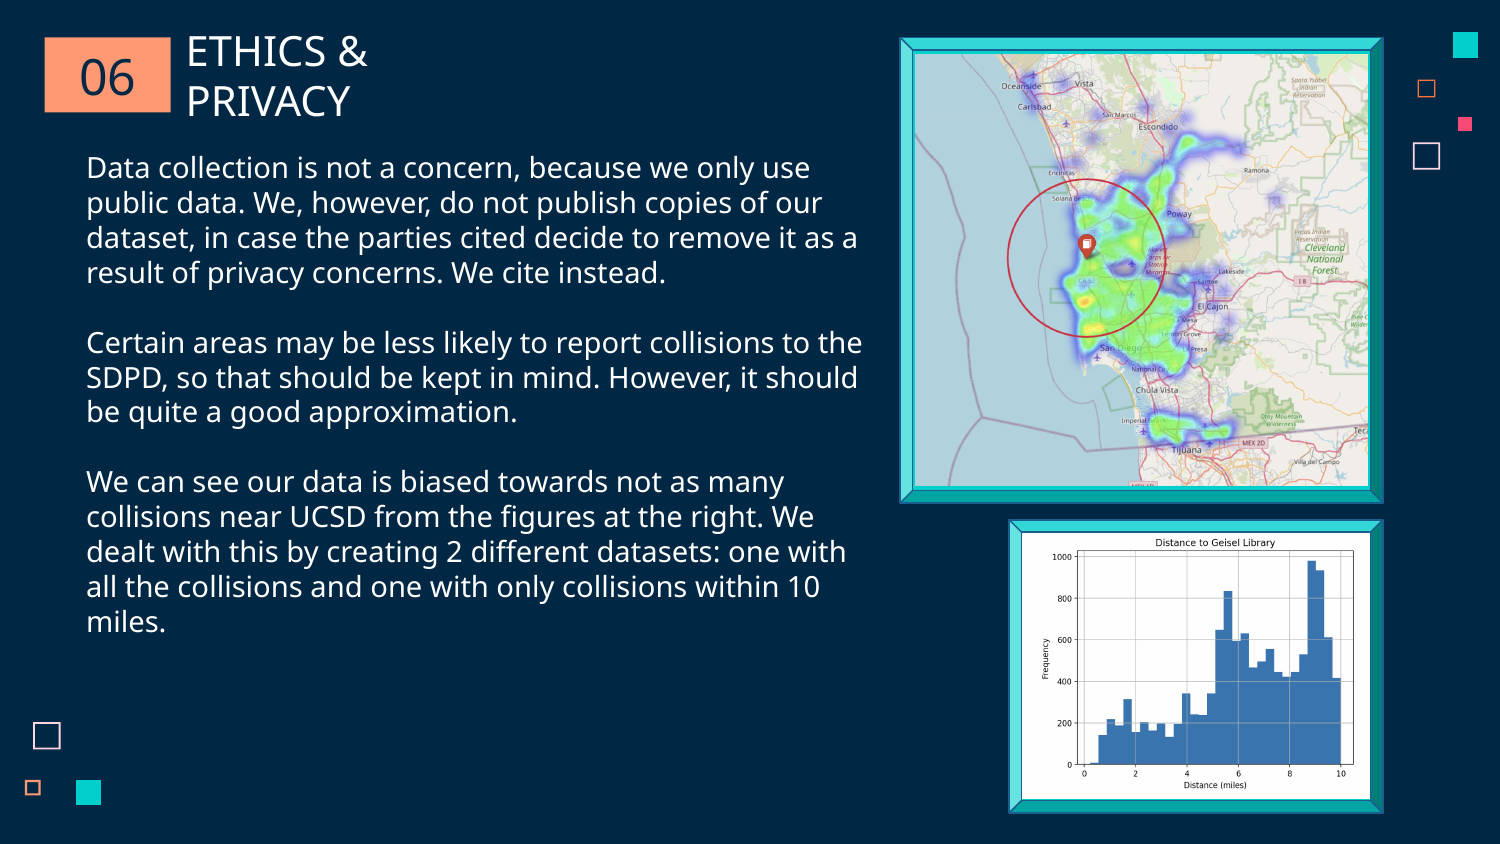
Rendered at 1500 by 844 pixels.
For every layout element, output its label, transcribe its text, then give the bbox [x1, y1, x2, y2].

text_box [44, 37, 545, 113]
text_box [900, 37, 1384, 503]
picture [915, 54, 1368, 486]
text_box Data collection is not a concern, because we only use public data. We, however, do not publish copies of our dataset, in case the parties cited decide to remove it as a result of privacy concerns. We cite instead. Certain areas may be less likely to report collisions to the SDPD, so that should be kept in mind. However, it should be quite a good approximation. We can see our data is biased towards not as many collisions near UCSD from the figures at the right. We dealt with this by creating 2 different datasets: one with all the collisions and one with only collisions within 10 miles. [70, 134, 884, 724]
picture [1022, 533, 1370, 800]
